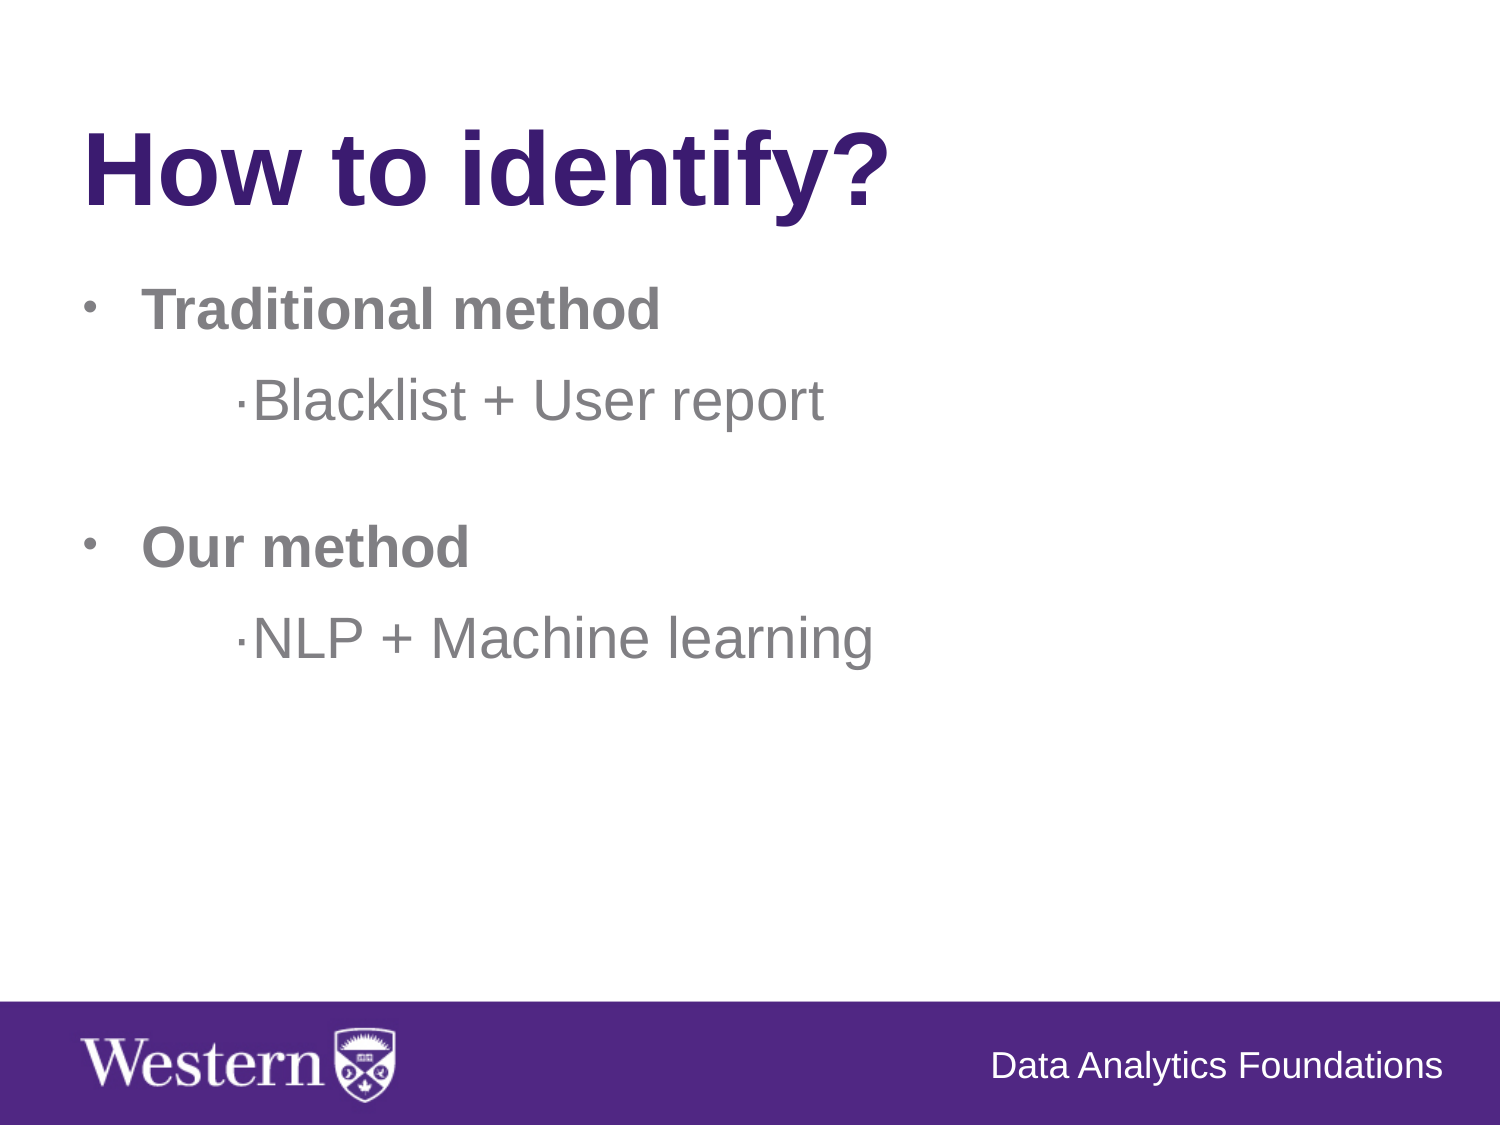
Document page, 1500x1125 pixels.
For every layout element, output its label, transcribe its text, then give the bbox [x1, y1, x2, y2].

text_box Data Analytics Foundations [737, 1033, 1459, 1094]
text_box How to identify? Traditional method ·Blacklist + User report Our method ·NLP + Machine learning [67, 94, 1247, 678]
picture [0, 0, 1500, 1125]
